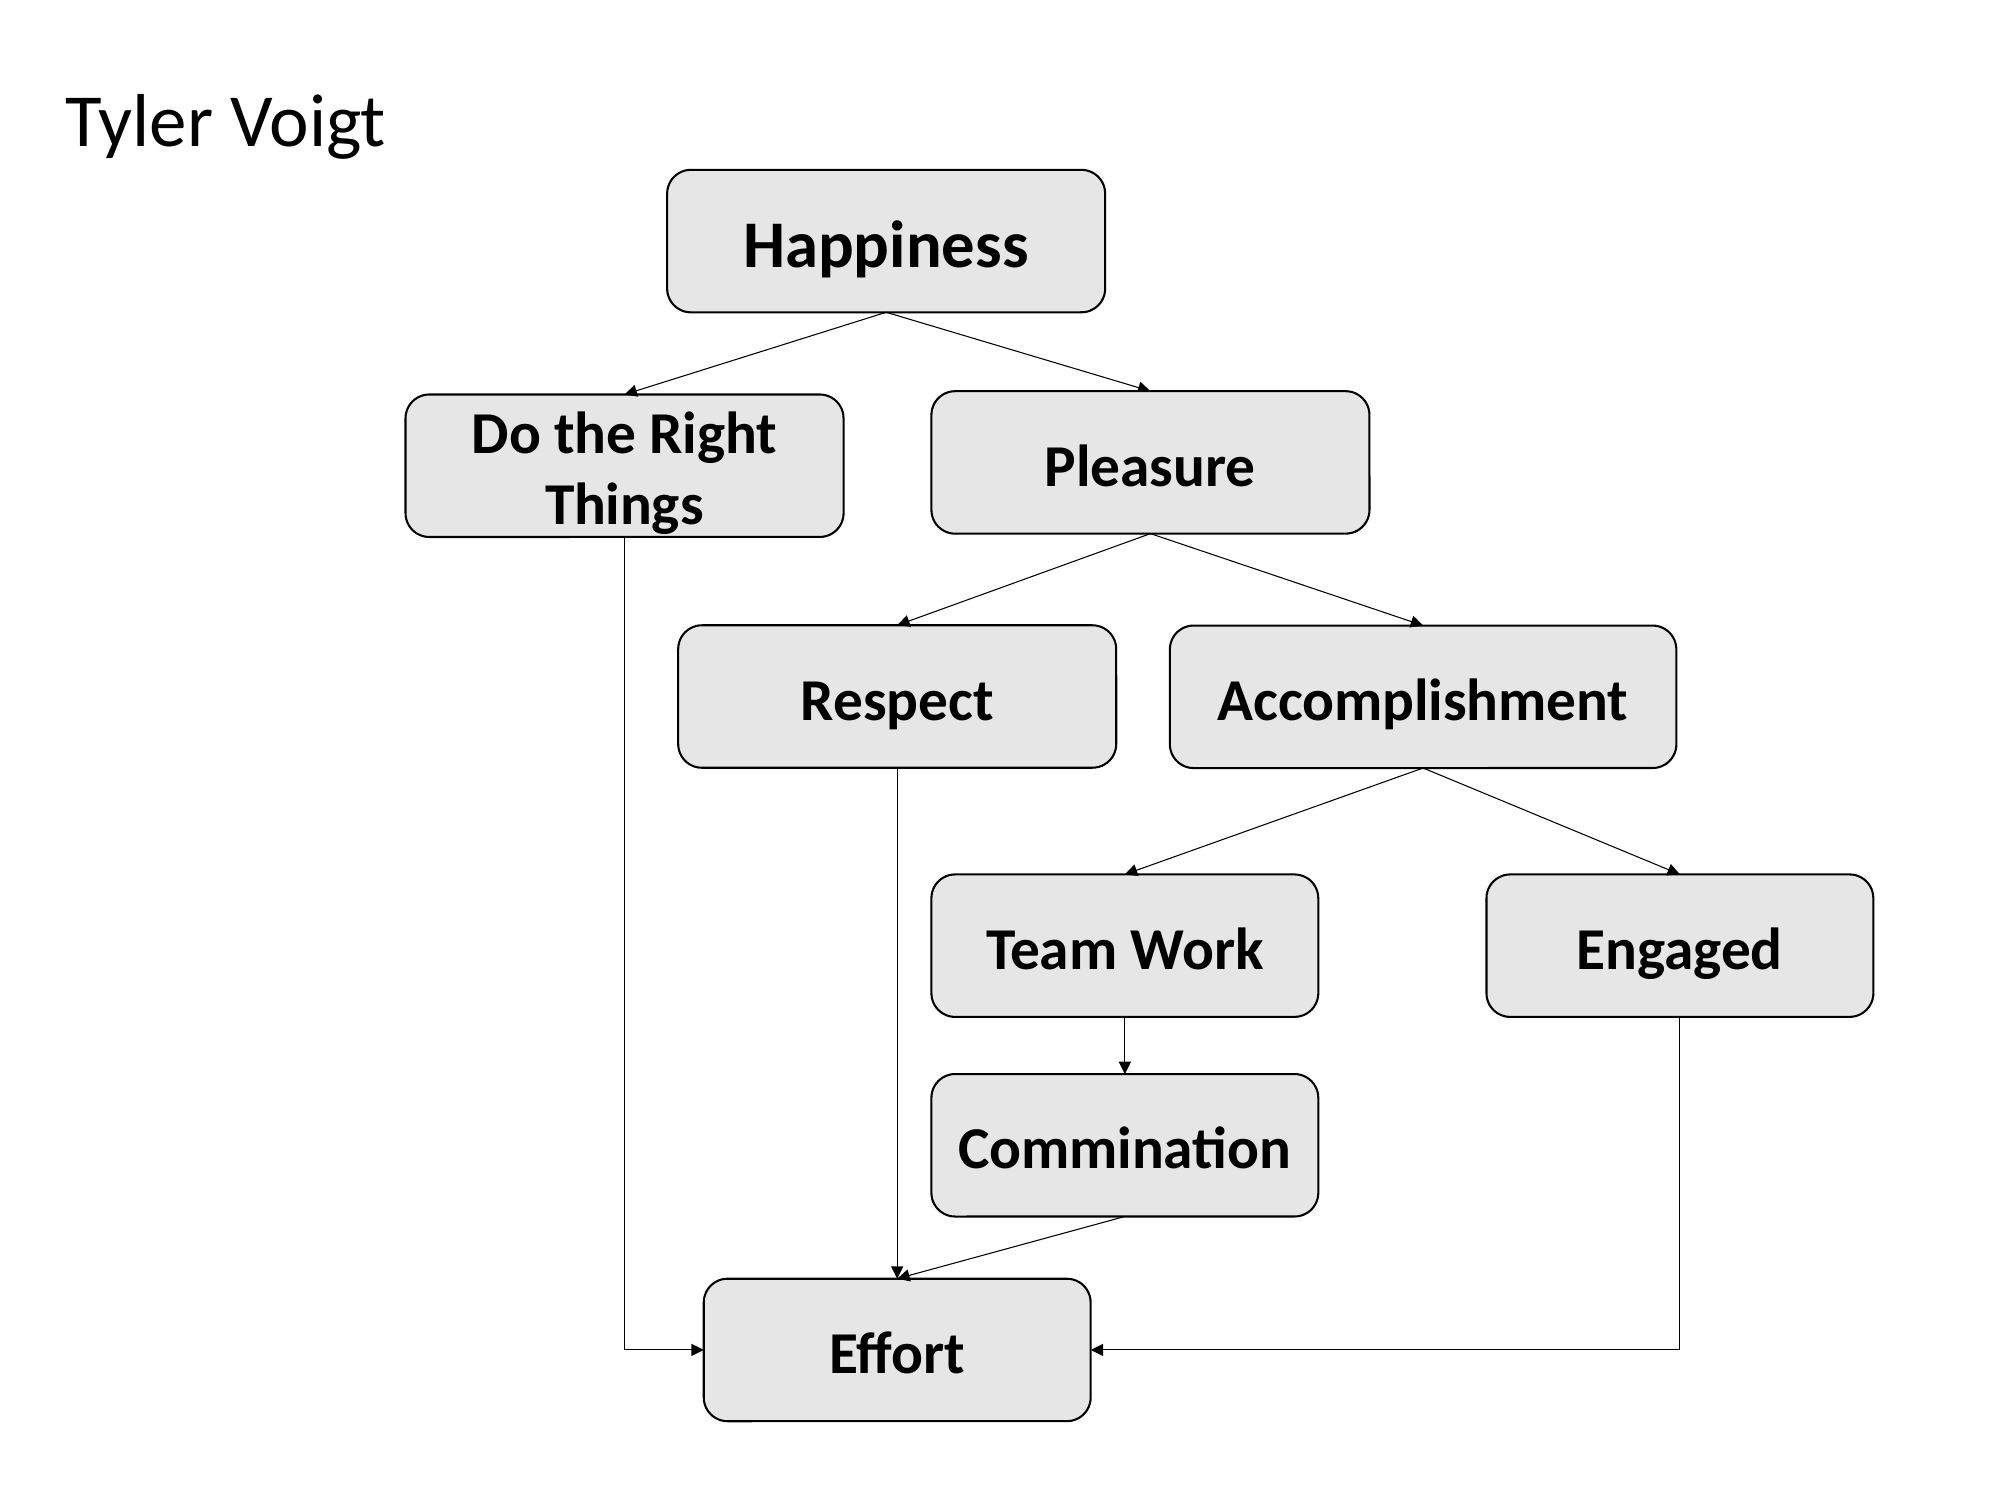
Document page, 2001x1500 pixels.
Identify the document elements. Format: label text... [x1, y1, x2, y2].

text_box Commination [930, 1073, 1218, 1218]
text_box Tyler Voigt [50, 63, 1623, 171]
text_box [624, 312, 887, 395]
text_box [1151, 533, 1424, 626]
text_box Engaged [1487, 873, 1875, 1018]
text_box Team Work [930, 873, 1318, 1018]
text_box Pleasure [930, 390, 1371, 533]
text_box Effort [702, 1277, 1092, 1423]
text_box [257, 903, 897, 983]
text_box Respect [677, 624, 1118, 769]
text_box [1423, 768, 1680, 875]
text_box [897, 533, 1151, 626]
text_box Happiness [666, 171, 1107, 312]
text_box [898, 903, 1071, 983]
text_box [886, 312, 1151, 392]
text_box Accomplishment [1168, 624, 1678, 768]
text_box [1124, 768, 1423, 875]
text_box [1218, 888, 1552, 1479]
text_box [898, 1216, 1125, 1279]
text_box Do the Right Things [404, 393, 845, 539]
